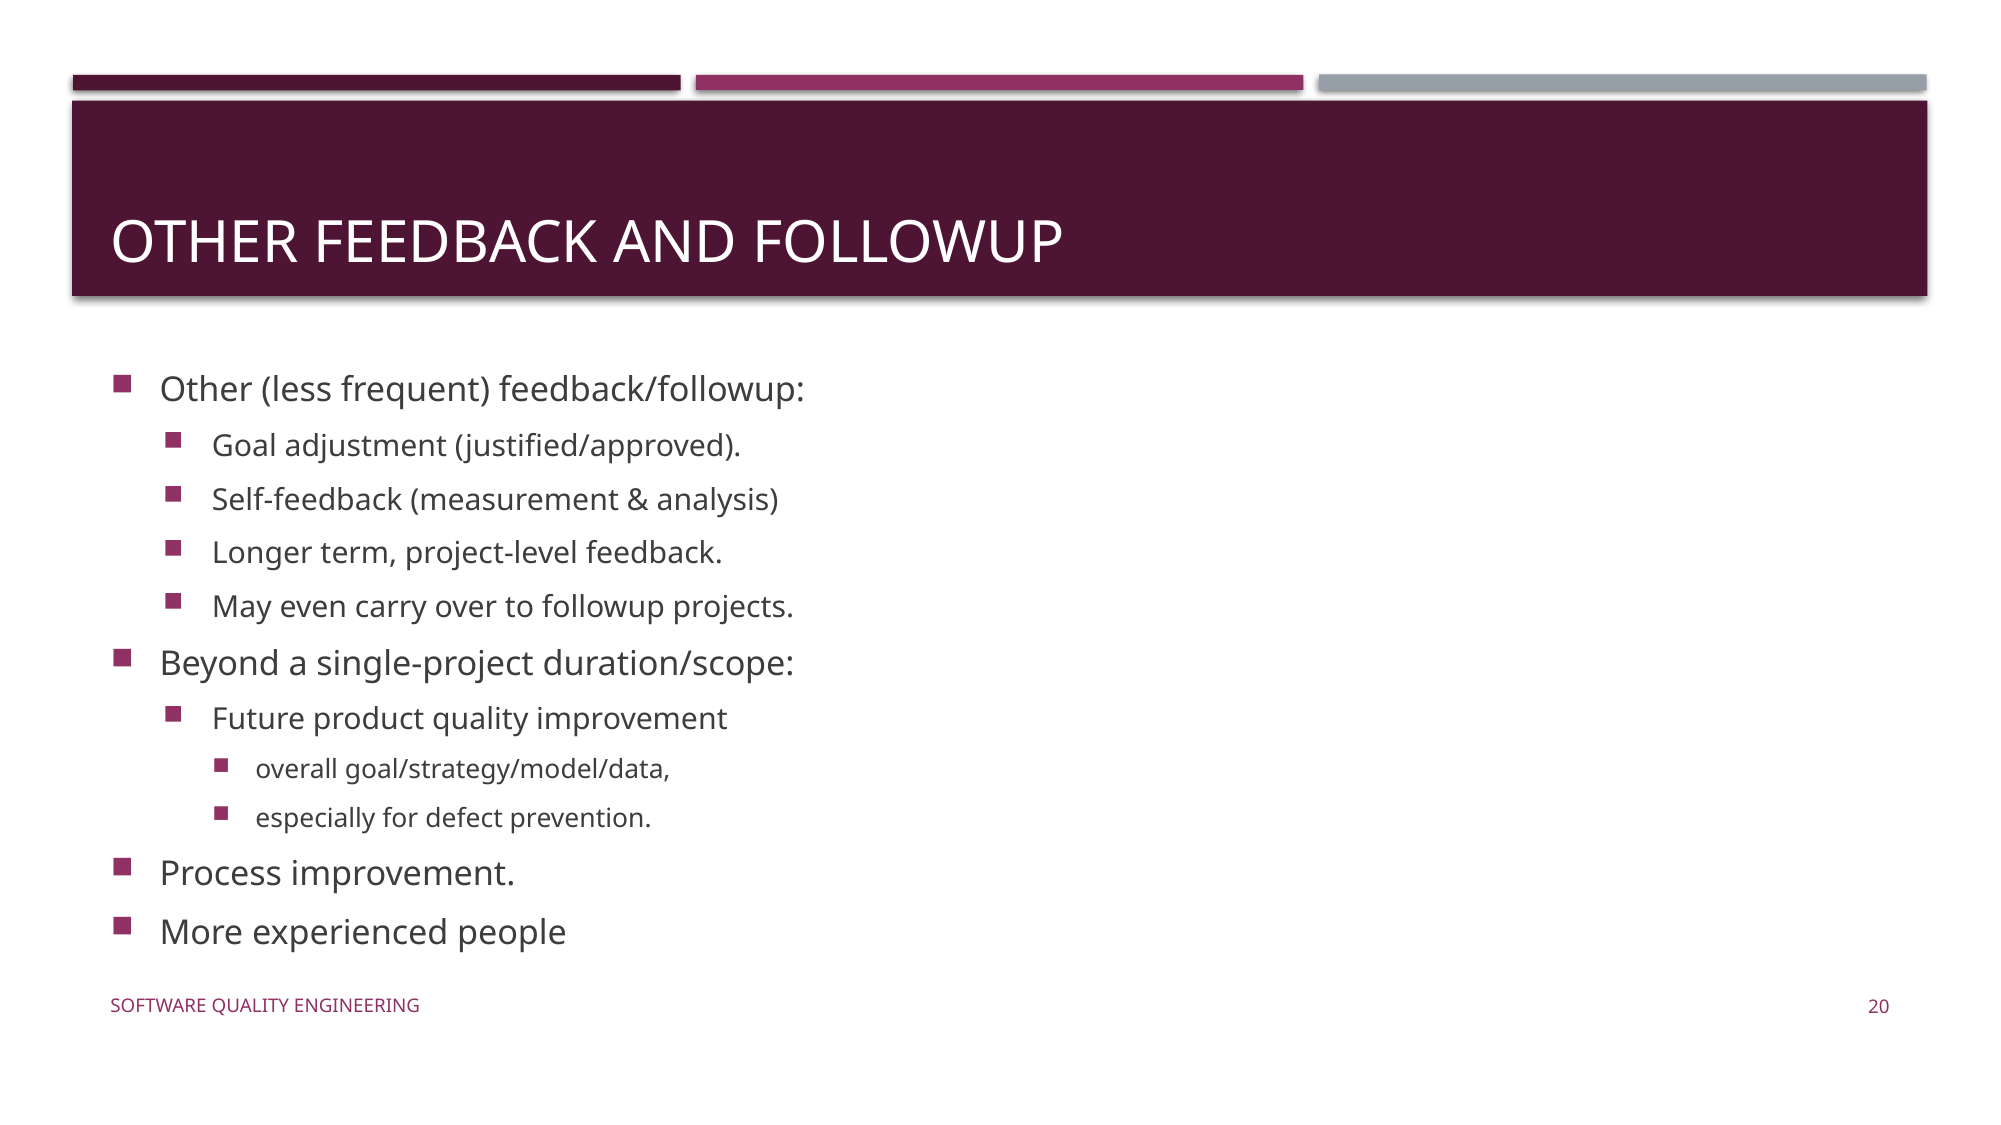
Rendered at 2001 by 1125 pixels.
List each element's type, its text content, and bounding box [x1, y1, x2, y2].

slide_number 20 [1732, 977, 1905, 1037]
footer Software Quality Engineering [95, 976, 1230, 1037]
title Other Feedback and Followup [95, 115, 1905, 282]
list Other (less frequent) feedback/followup: Goal adjustment (justified/approved). Self-feedback (measurement & analysis) Longer term, project-level feedback. May even carry over to followup projects. Beyond a single-project duration/scope: Future product quality improvement overall goal/strategy/model/data, especially for defect prevention. Process improvement. More experienced people [95, 357, 1905, 962]
